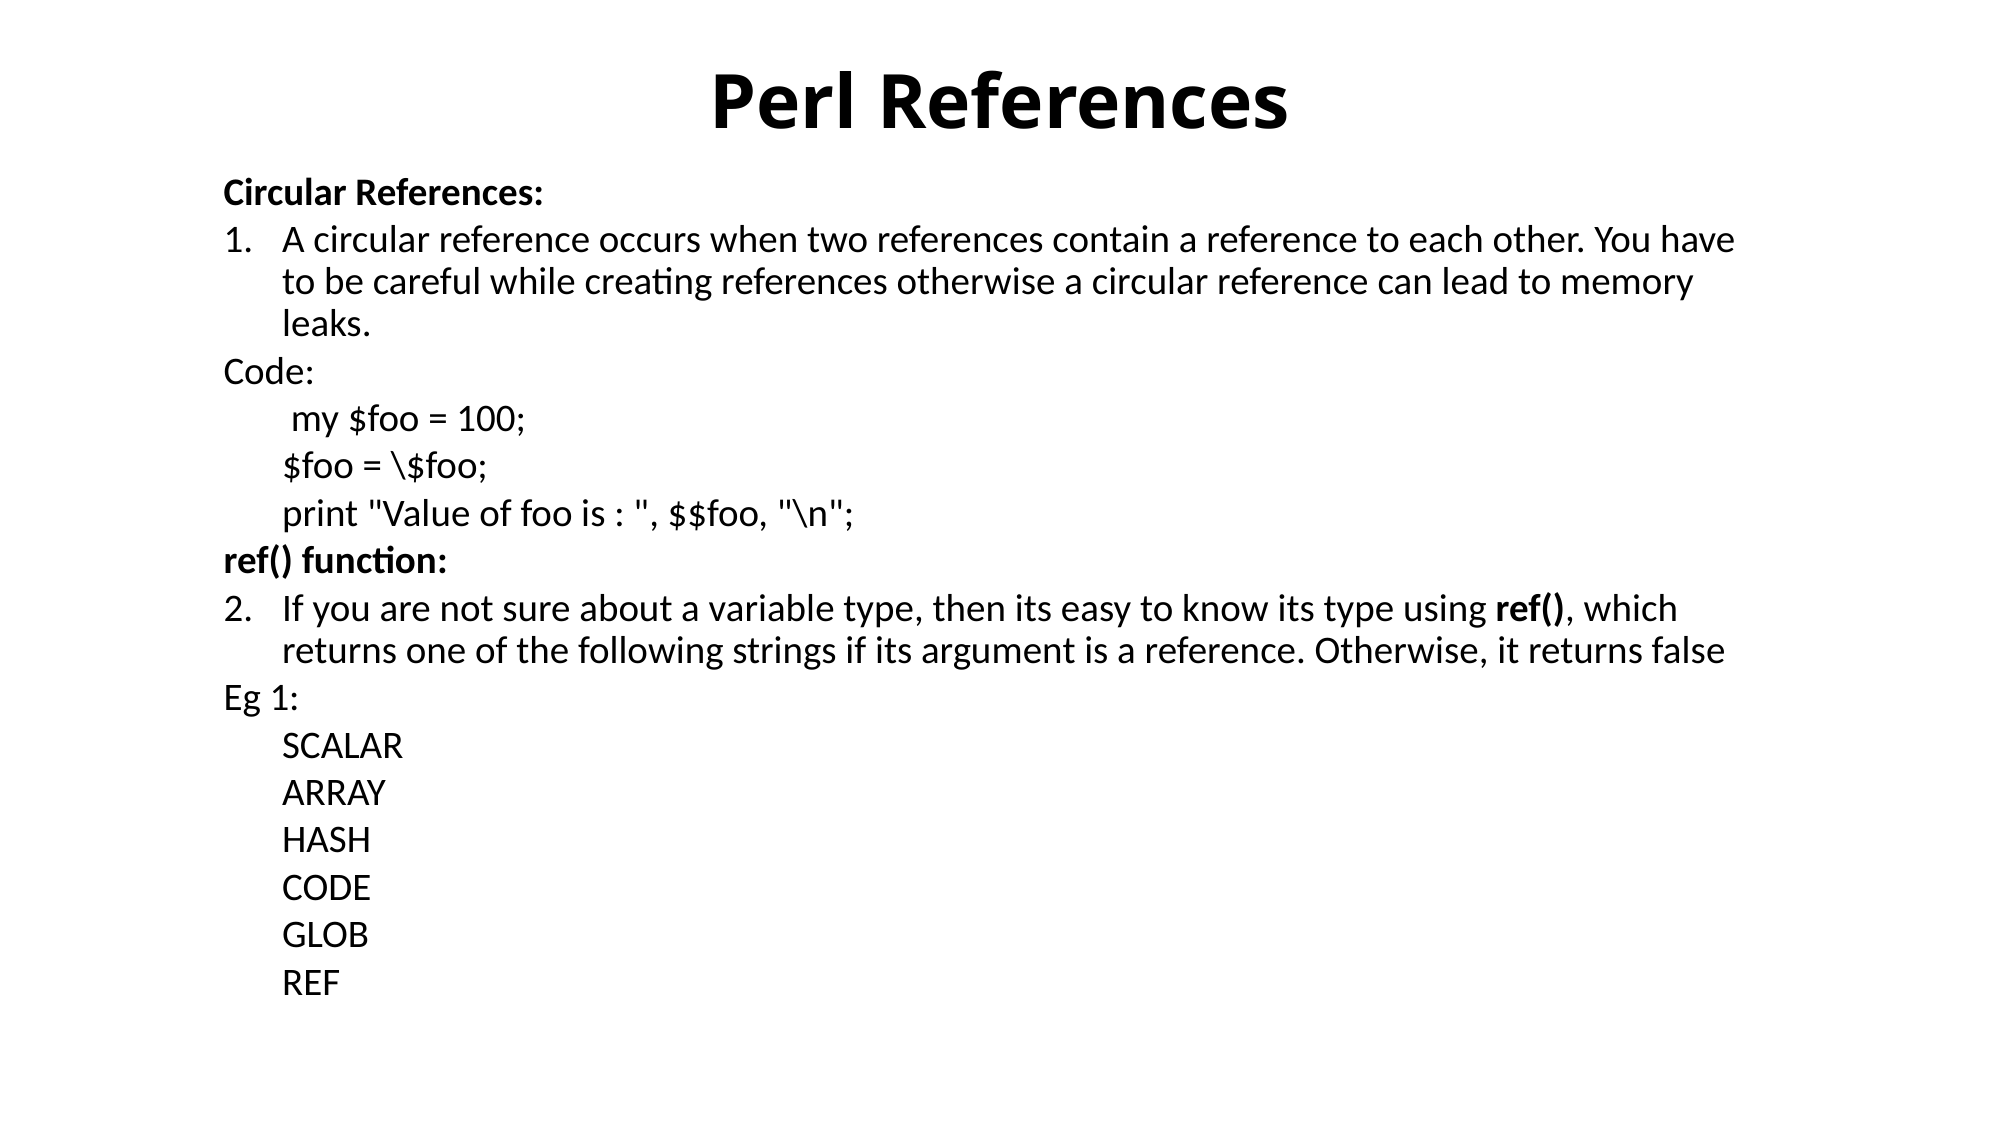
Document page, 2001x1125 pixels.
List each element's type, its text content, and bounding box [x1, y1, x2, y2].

title Perl References [208, 46, 1792, 153]
subtitle Circular References: A circular reference occurs when two references contain a reference to each other. You have to be careful while creating references otherwise a circular reference can lead to memory leaks. Code: my $foo = 100; $foo = \$foo; print "Value of foo is : ", $$foo, "\n"; ref() function: If you are not sure about a variable type, then its easy to know its type using ref(), which returns one of the following strings if its argument is a reference. Otherwise, it returns false Eg 1: SCALAR ARRAY HASH CODE GLOB REF [208, 164, 1792, 1043]
